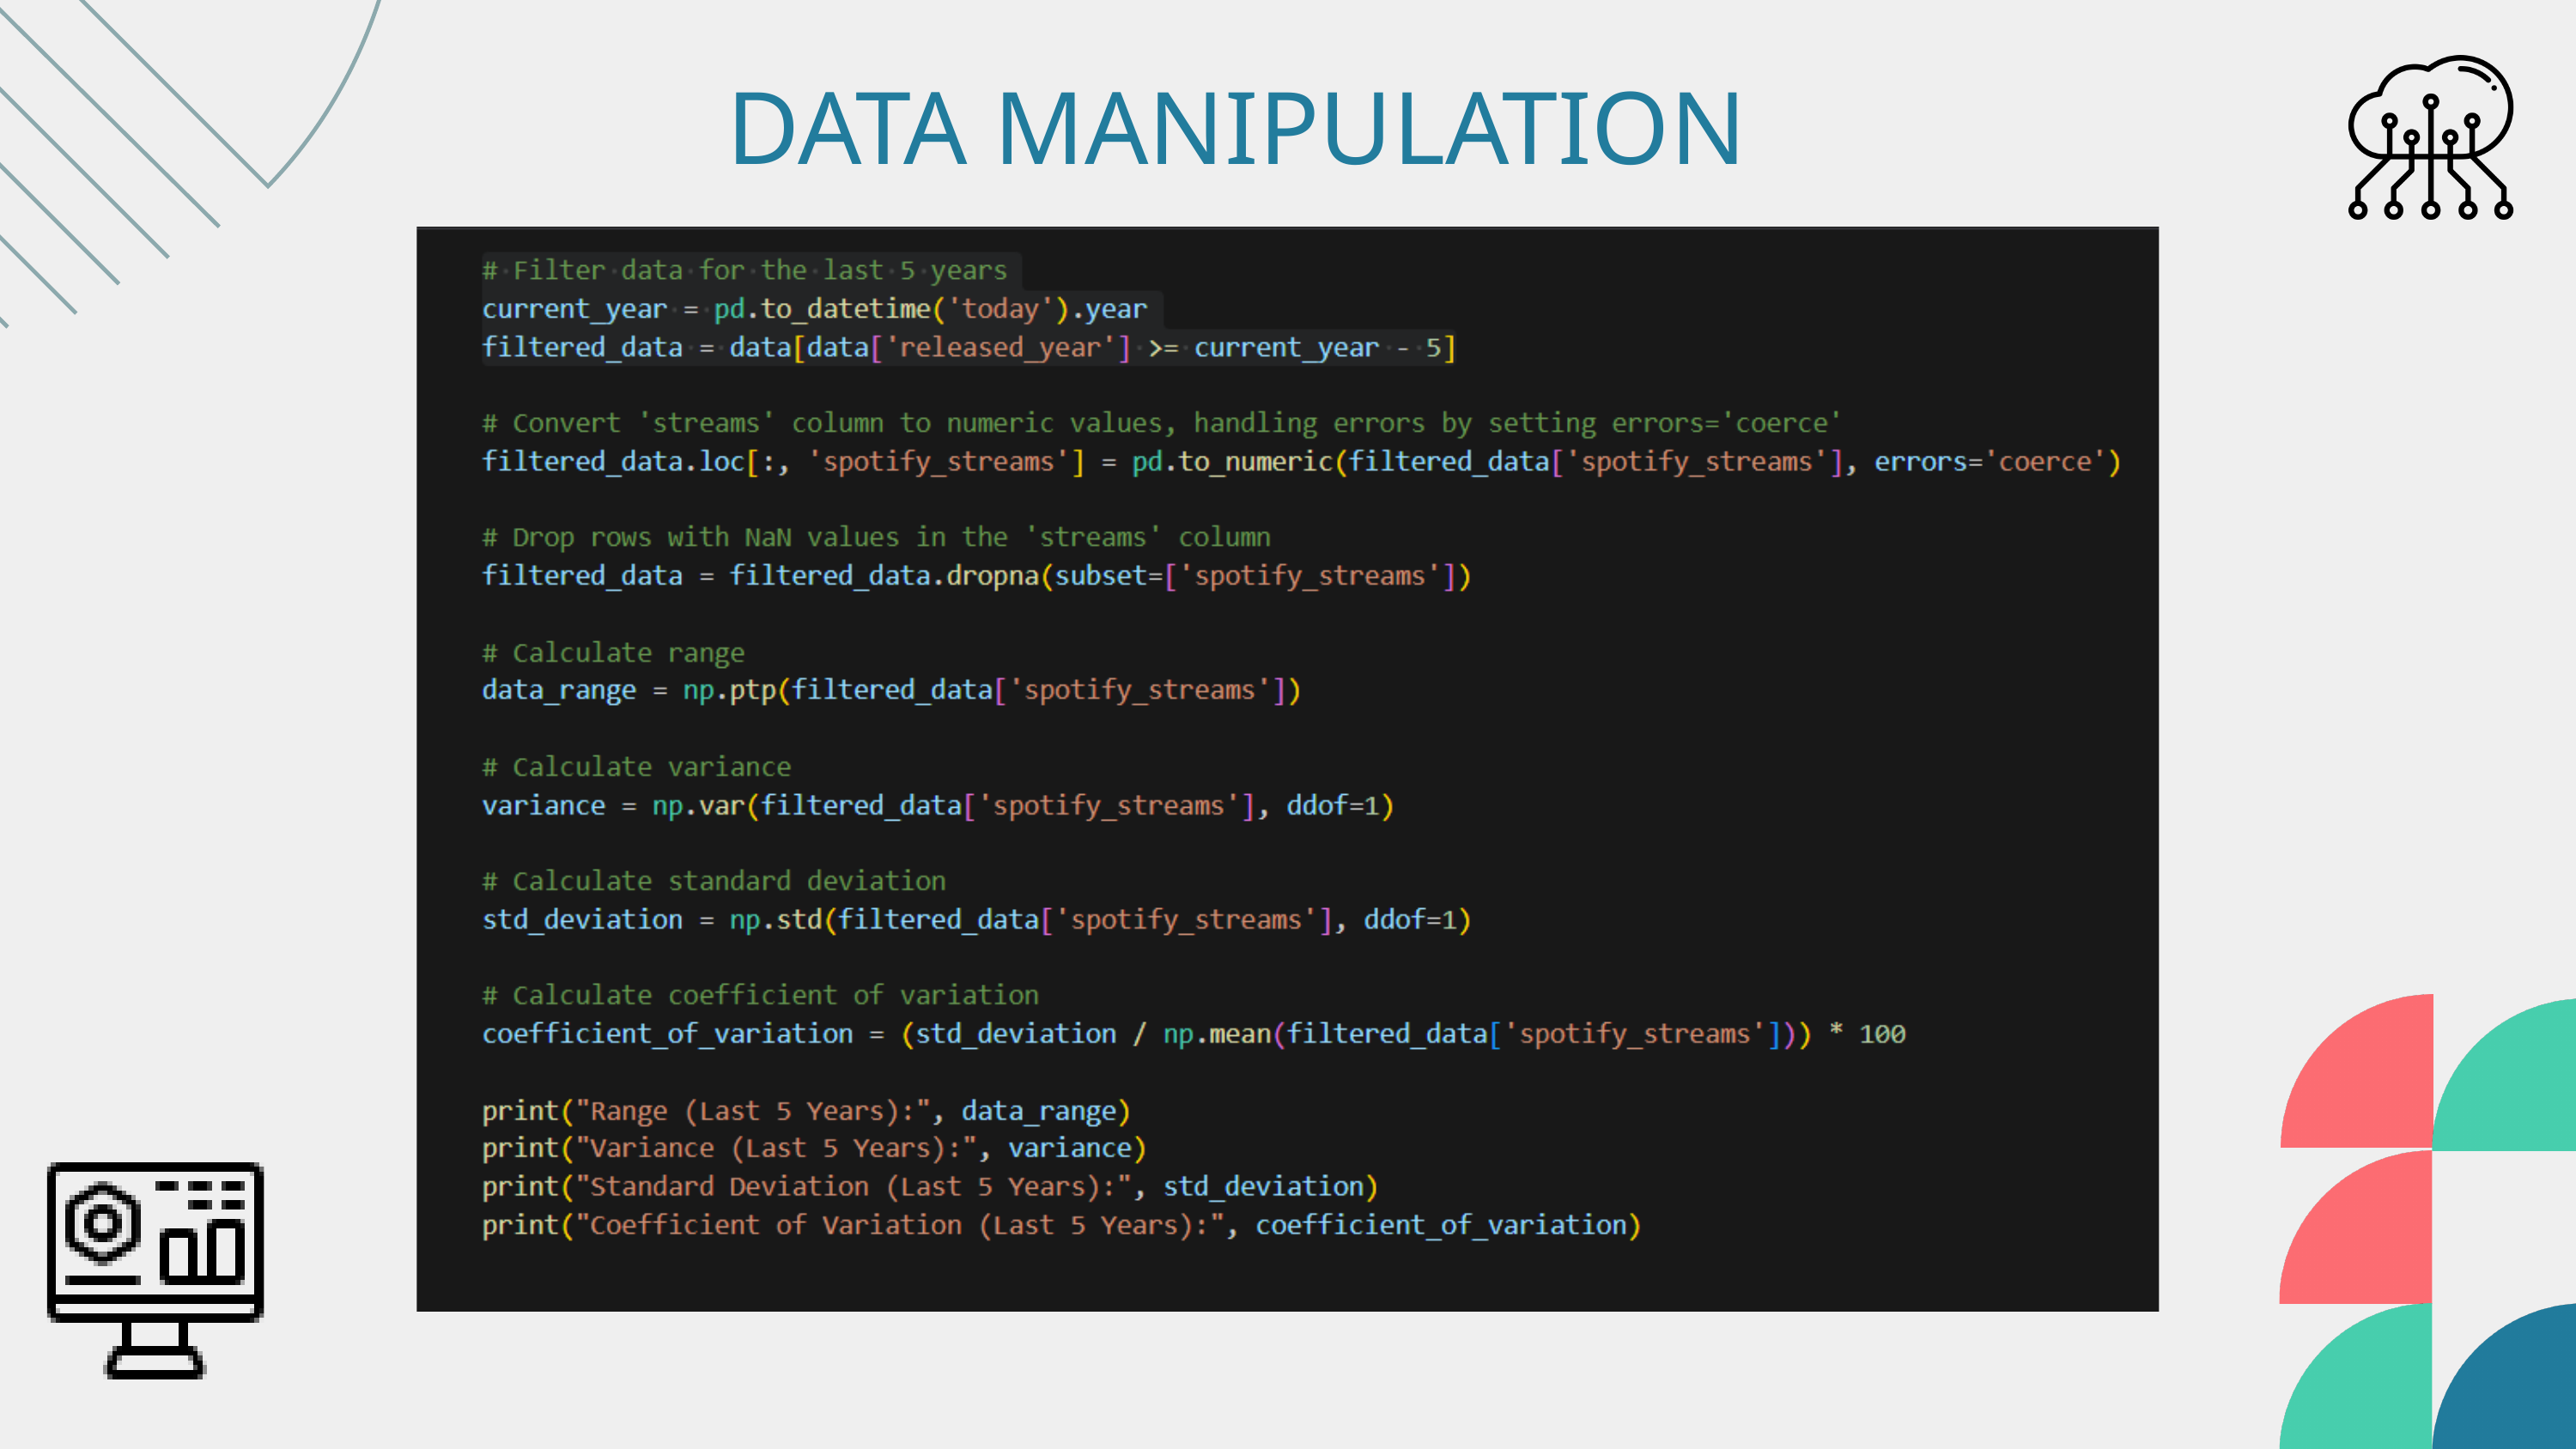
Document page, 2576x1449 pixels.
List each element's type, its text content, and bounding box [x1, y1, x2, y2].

text_box [2432, 998, 2576, 1151]
text_box [416, 227, 2160, 1312]
text_box [2281, 994, 2433, 1148]
text_box [2279, 1150, 2433, 1303]
text_box [2279, 1303, 2432, 1449]
text_box [2348, 55, 2514, 220]
text_box [2432, 1303, 2576, 1449]
text_box DATA MANIPULATION [726, 85, 1850, 185]
text_box [46, 1162, 264, 1379]
